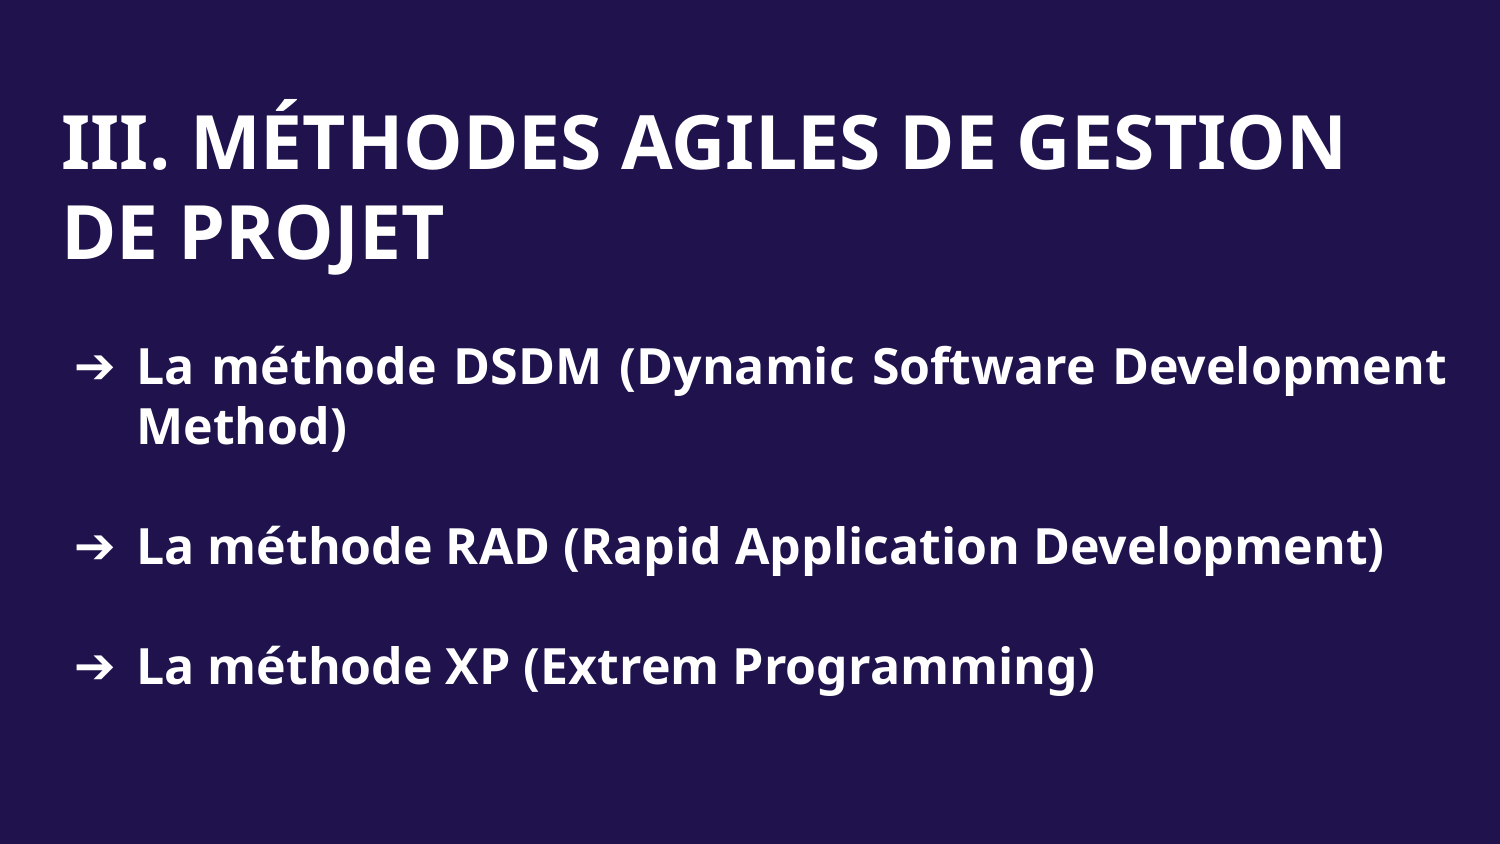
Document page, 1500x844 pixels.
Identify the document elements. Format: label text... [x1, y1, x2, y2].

title III. MÉTHODES AGILES DE GESTION DE PROJET La méthode DSDM (Dynamic Software Development Method) La méthode RAD (Rapid Application Development) La méthode XP (Extrem Programming) [46, 79, 1463, 115]
